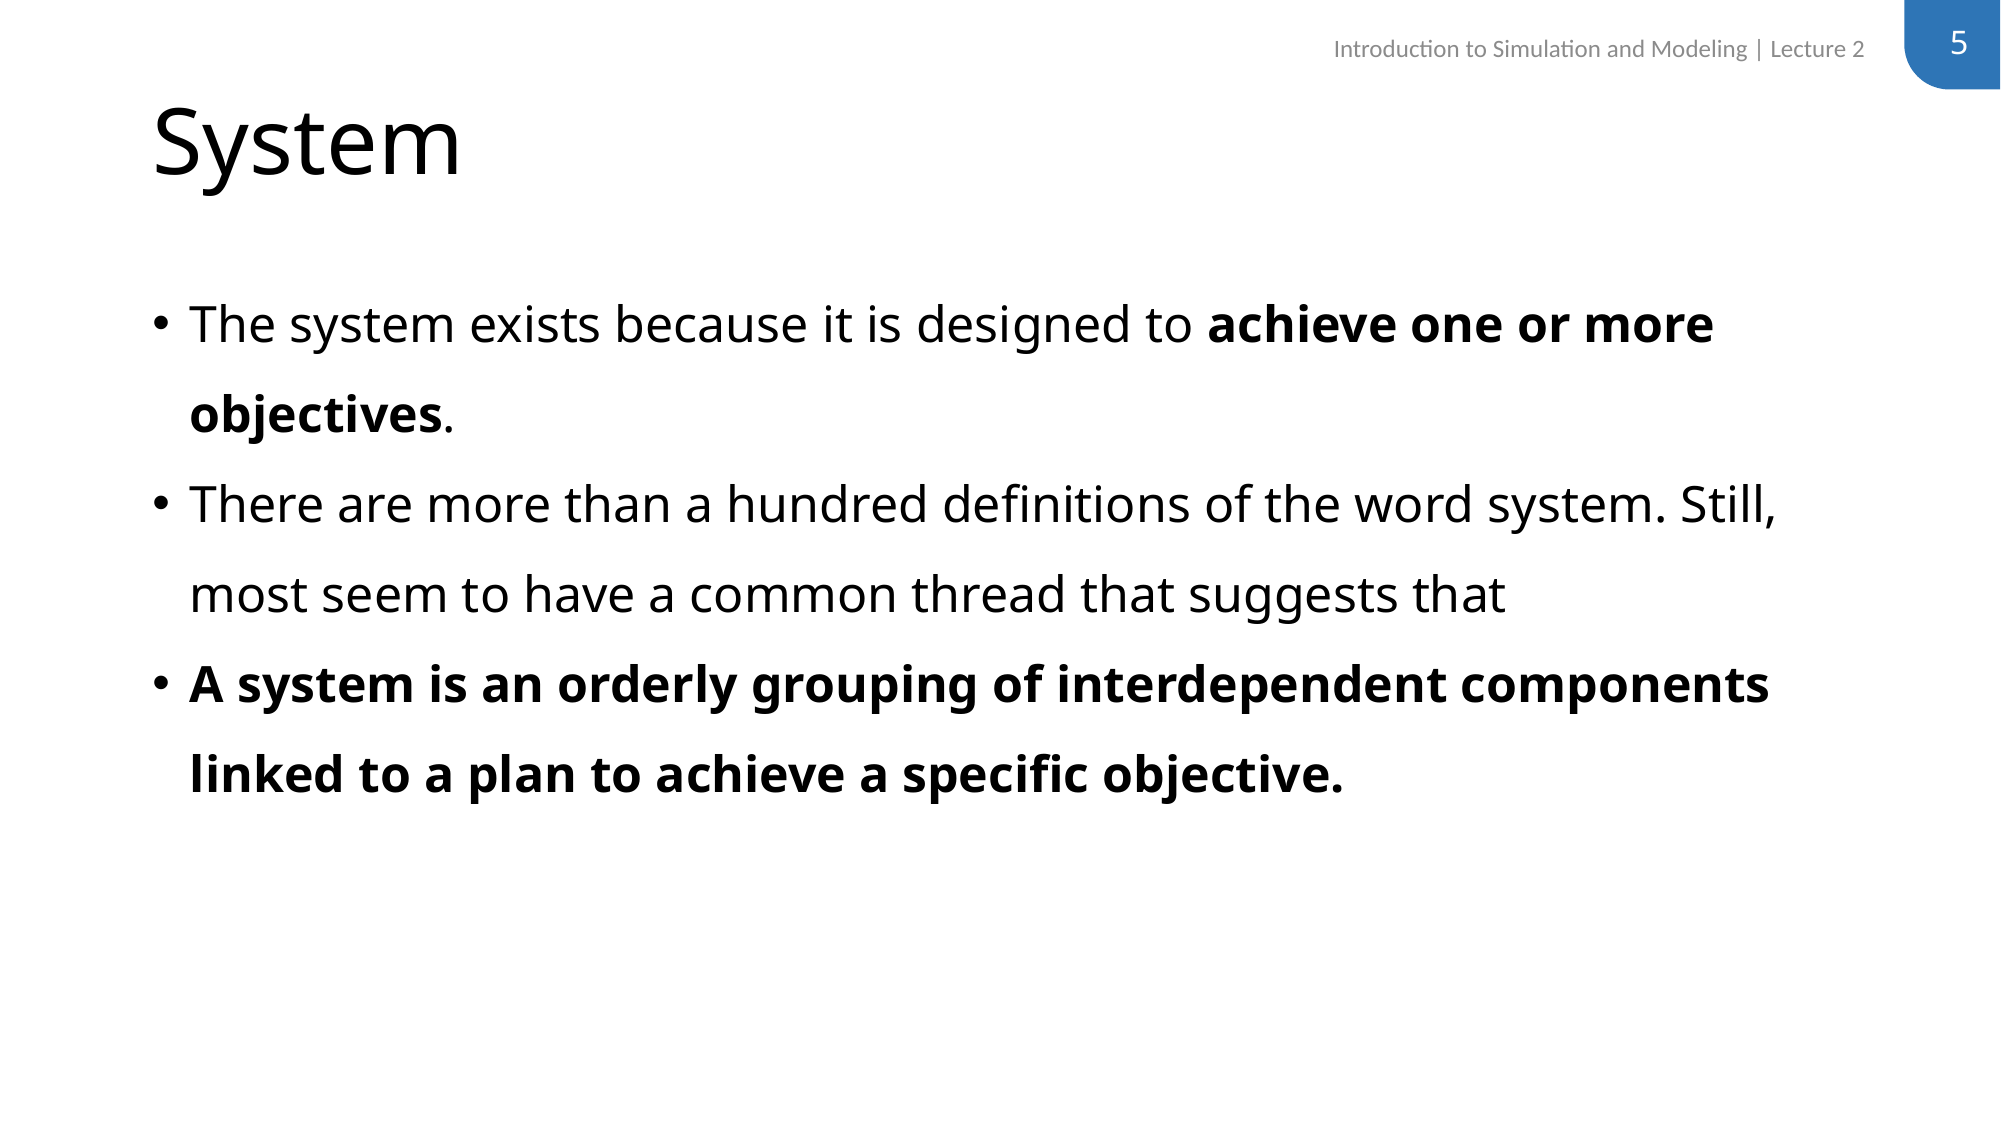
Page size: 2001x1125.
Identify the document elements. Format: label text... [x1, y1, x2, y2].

list The system exists because it is designed to achieve one or more objectives. There are more than a hundred definitions of the word system. Still, most seem to have a common thread that suggests that A system is an orderly grouping of interdependent components linked to a plan to achieve a specific objective. [137, 254, 1863, 1062]
slide_number 5 [1887, 14, 1984, 75]
footer Introduction to Simulation and Modeling | Lecture 2 [1205, 17, 1881, 78]
title System [137, 59, 1863, 231]
